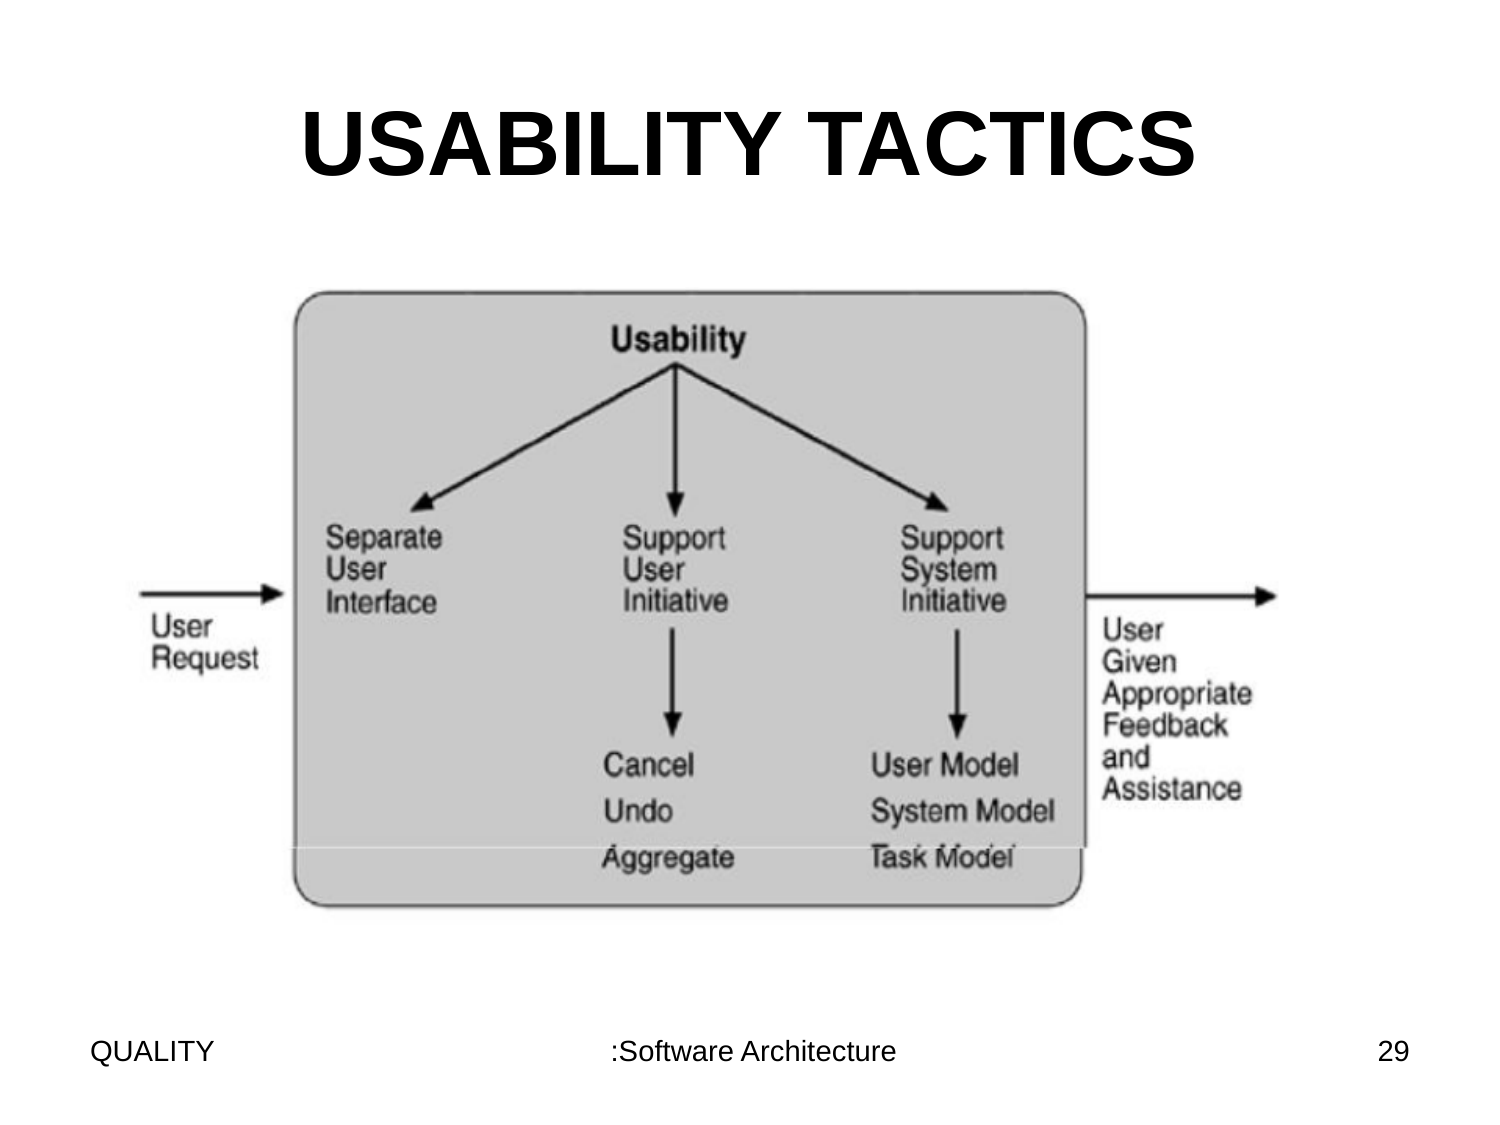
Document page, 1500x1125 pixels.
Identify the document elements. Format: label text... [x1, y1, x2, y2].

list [79, 287, 1421, 926]
footer :Software Architecture [512, 1024, 988, 1103]
slide_number QUALITY [74, 1024, 426, 1103]
title USABILITY TACTICS [75, 45, 1425, 233]
slide_number 29 [1074, 1024, 1426, 1103]
